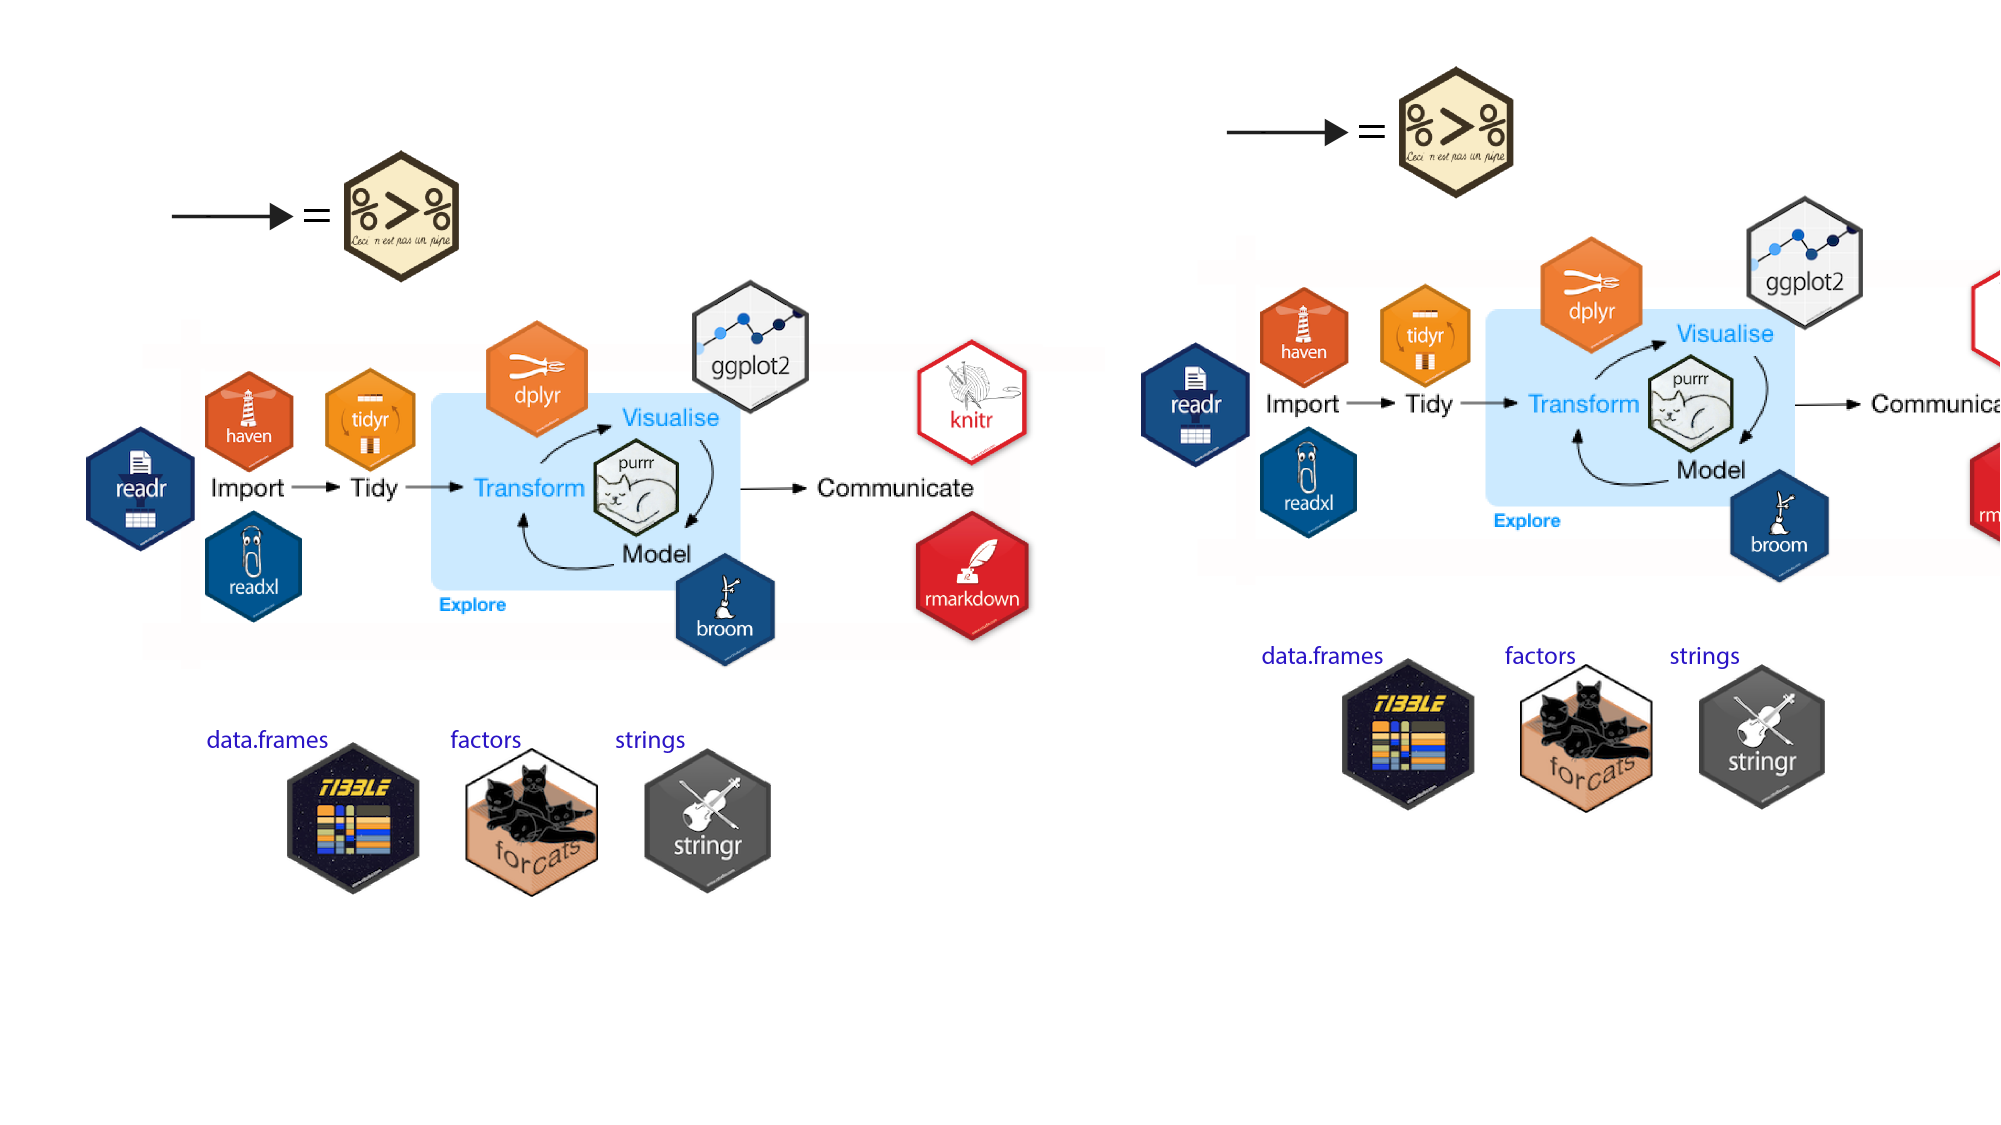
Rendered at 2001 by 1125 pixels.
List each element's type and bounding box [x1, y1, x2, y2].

picture [1141, 66, 2000, 813]
picture [86, 150, 1105, 897]
